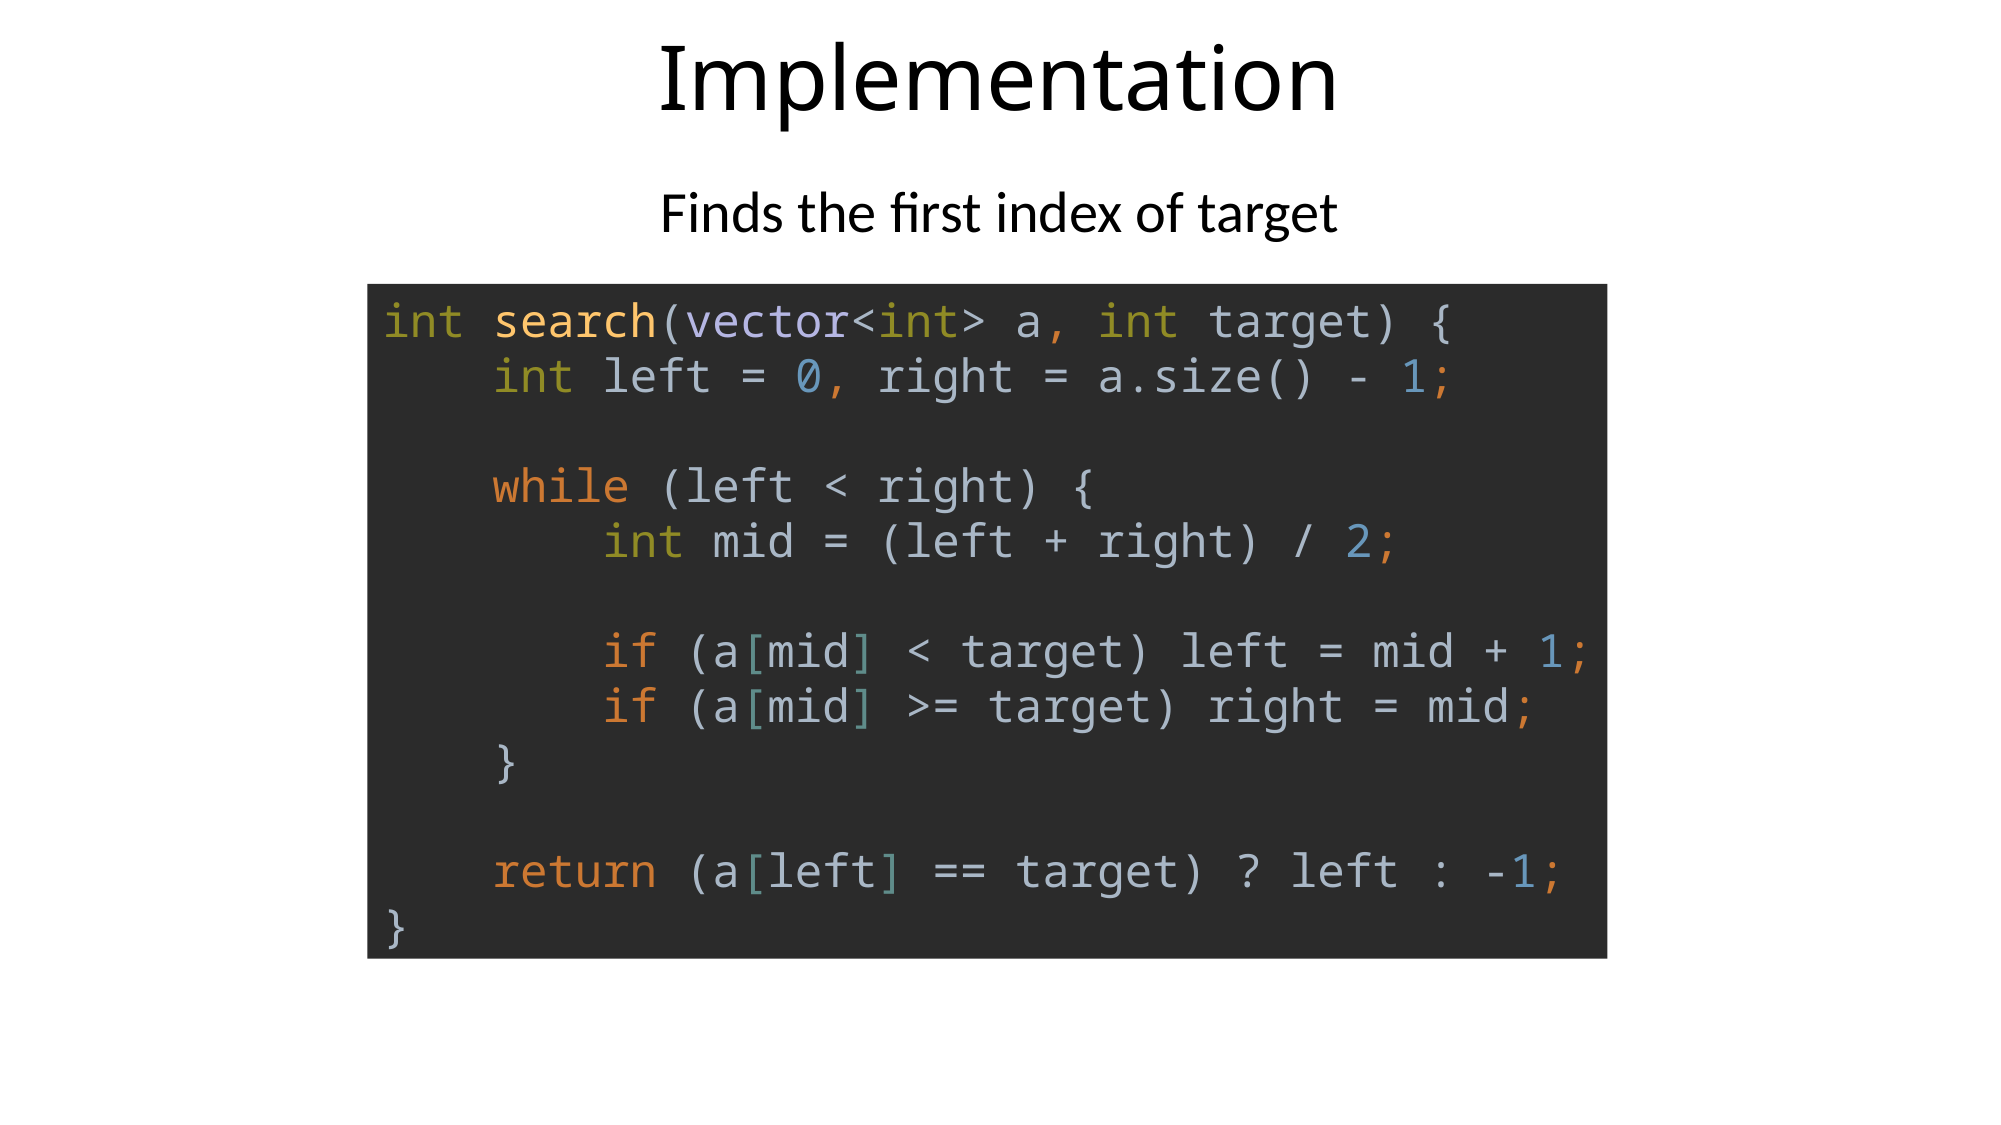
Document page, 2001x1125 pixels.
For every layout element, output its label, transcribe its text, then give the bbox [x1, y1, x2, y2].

list Finds the first index of target [324, 174, 1675, 1016]
text_box int search(vector<int> a, int target) { int left = 0, right = a.size() - 1; while (left < right) { int mid = (left + right) / 2; if (a[mid] < target) left = mid + 1; if (a[mid] >= target) right = mid; } return (a[left] == target) ? left : -1; } [367, 283, 1608, 959]
title Implementation [324, 24, 1675, 138]
